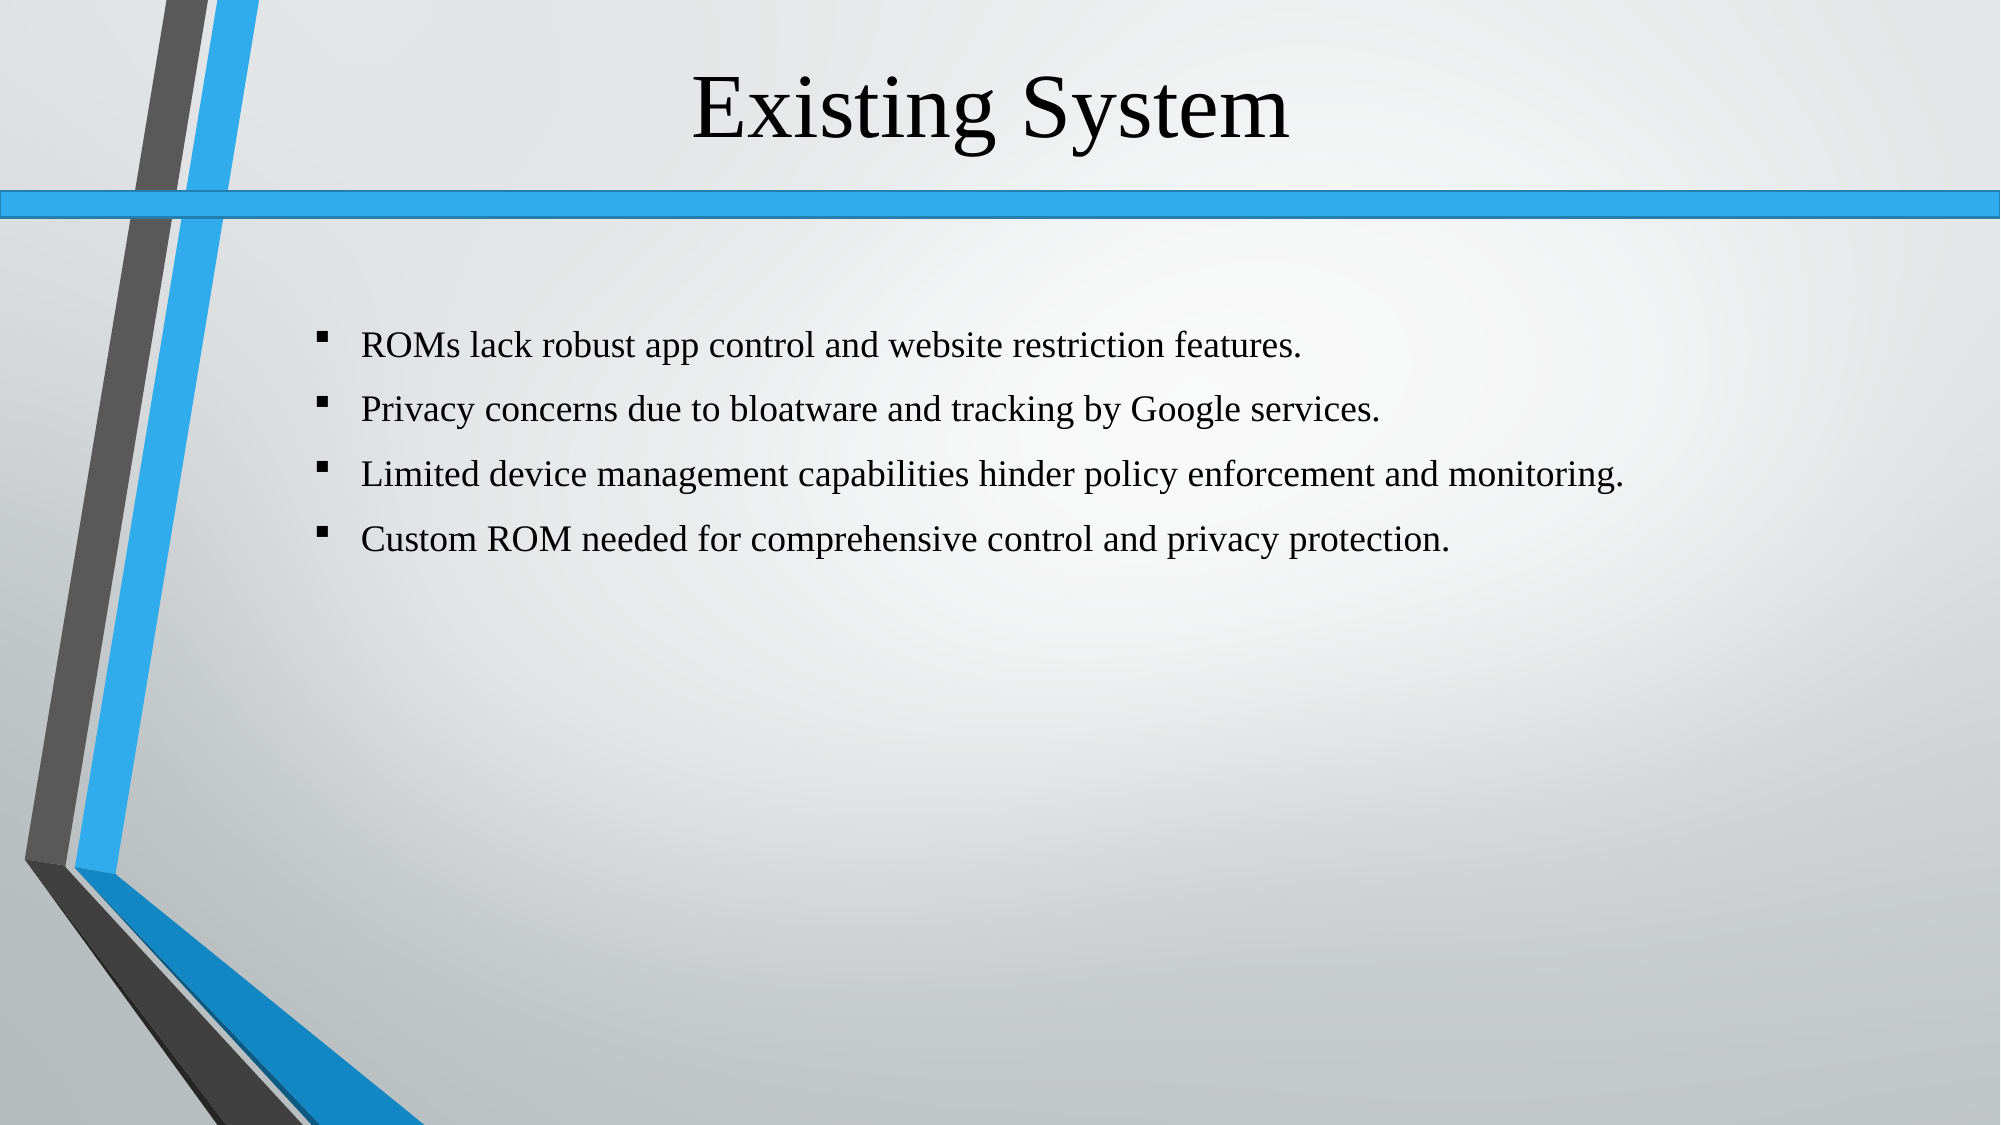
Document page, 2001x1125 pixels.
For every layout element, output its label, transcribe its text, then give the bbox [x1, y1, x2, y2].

text_box ROMs lack robust app control and website restriction features. Privacy concerns due to bloatware and tracking by Google services. Limited device management capabilities hinder policy enforcement and monitoring. Custom ROM needed for comprehensive control and privacy protection. [299, 308, 1865, 567]
text_box Existing System [677, 38, 1323, 164]
text_box [0, 190, 2000, 219]
